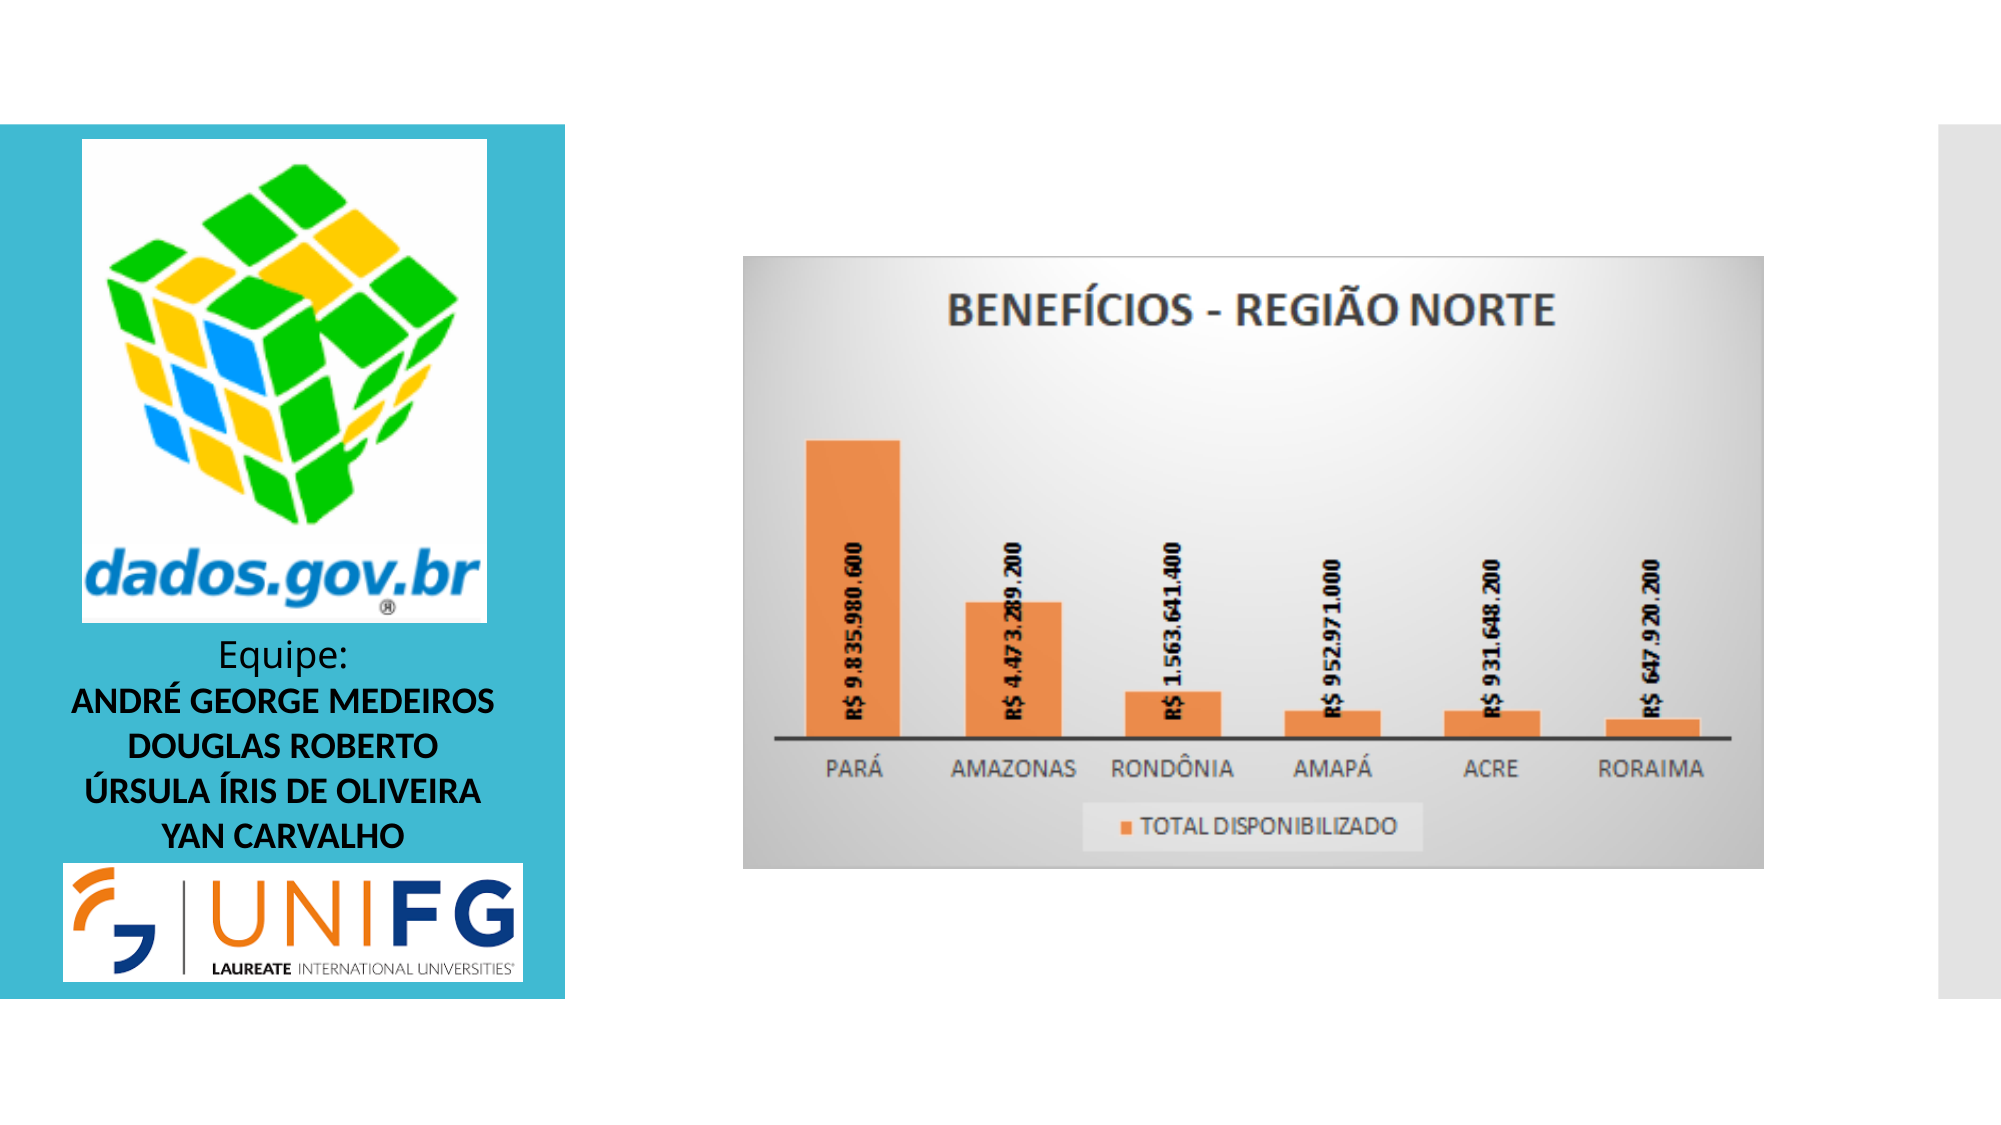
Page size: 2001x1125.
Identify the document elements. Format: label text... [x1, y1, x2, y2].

text_box Equipe: ANDRÉ GEORGE MEDEIROS DOUGLAS ROBERTO ÚRSULA ÍRIS DE OLIVEIRA YAN CARVALHO [53, 578, 513, 863]
picture [81, 139, 487, 623]
picture [63, 863, 523, 982]
picture [742, 256, 1764, 869]
